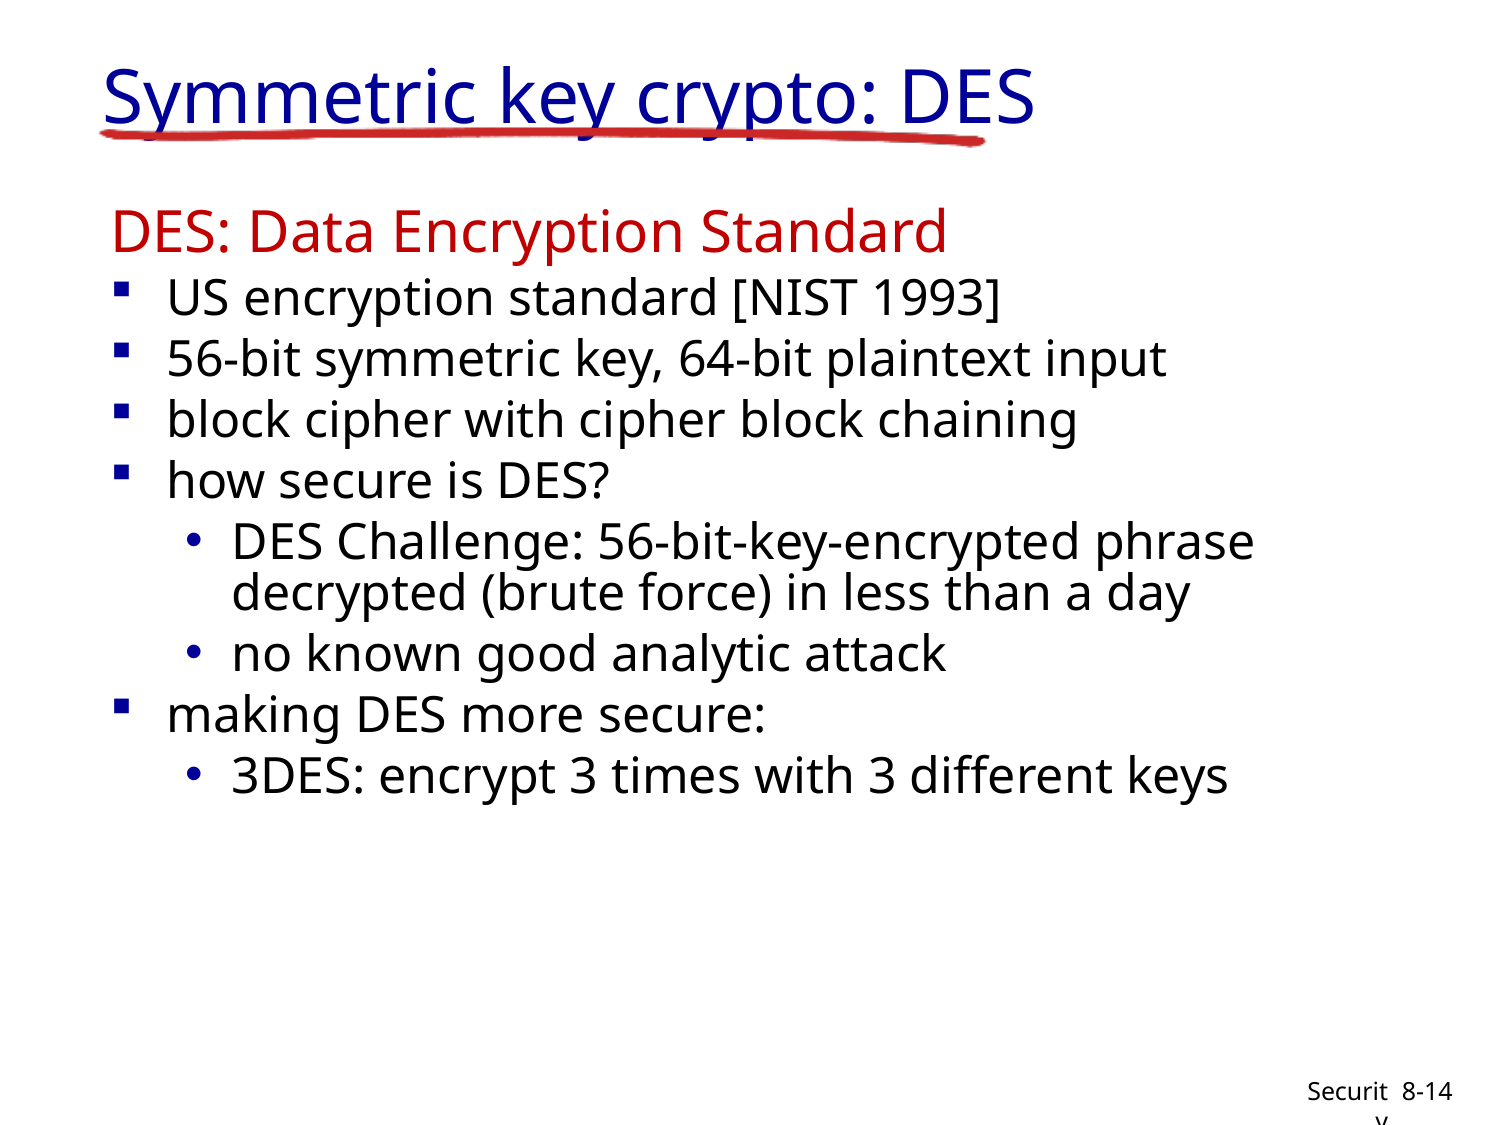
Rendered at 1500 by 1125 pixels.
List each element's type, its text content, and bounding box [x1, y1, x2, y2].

title Symmetric key crypto: DES [87, 0, 1363, 188]
footer Security [1284, 1067, 1403, 1110]
list DES: Data Encryption Standard US encryption standard [NIST 1993] 56-bit symmetric key, 64-bit plaintext input block cipher with cipher block chaining how secure is DES? DES Challenge: 56-bit-key-encrypted phrase decrypted (brute force) in less than a day no known good analytic attack making DES more secure: 3DES: encrypt 3 times with 3 different keys [95, 197, 1454, 961]
picture [95, 123, 996, 153]
text_box 8-14 [1387, 1068, 1500, 1113]
